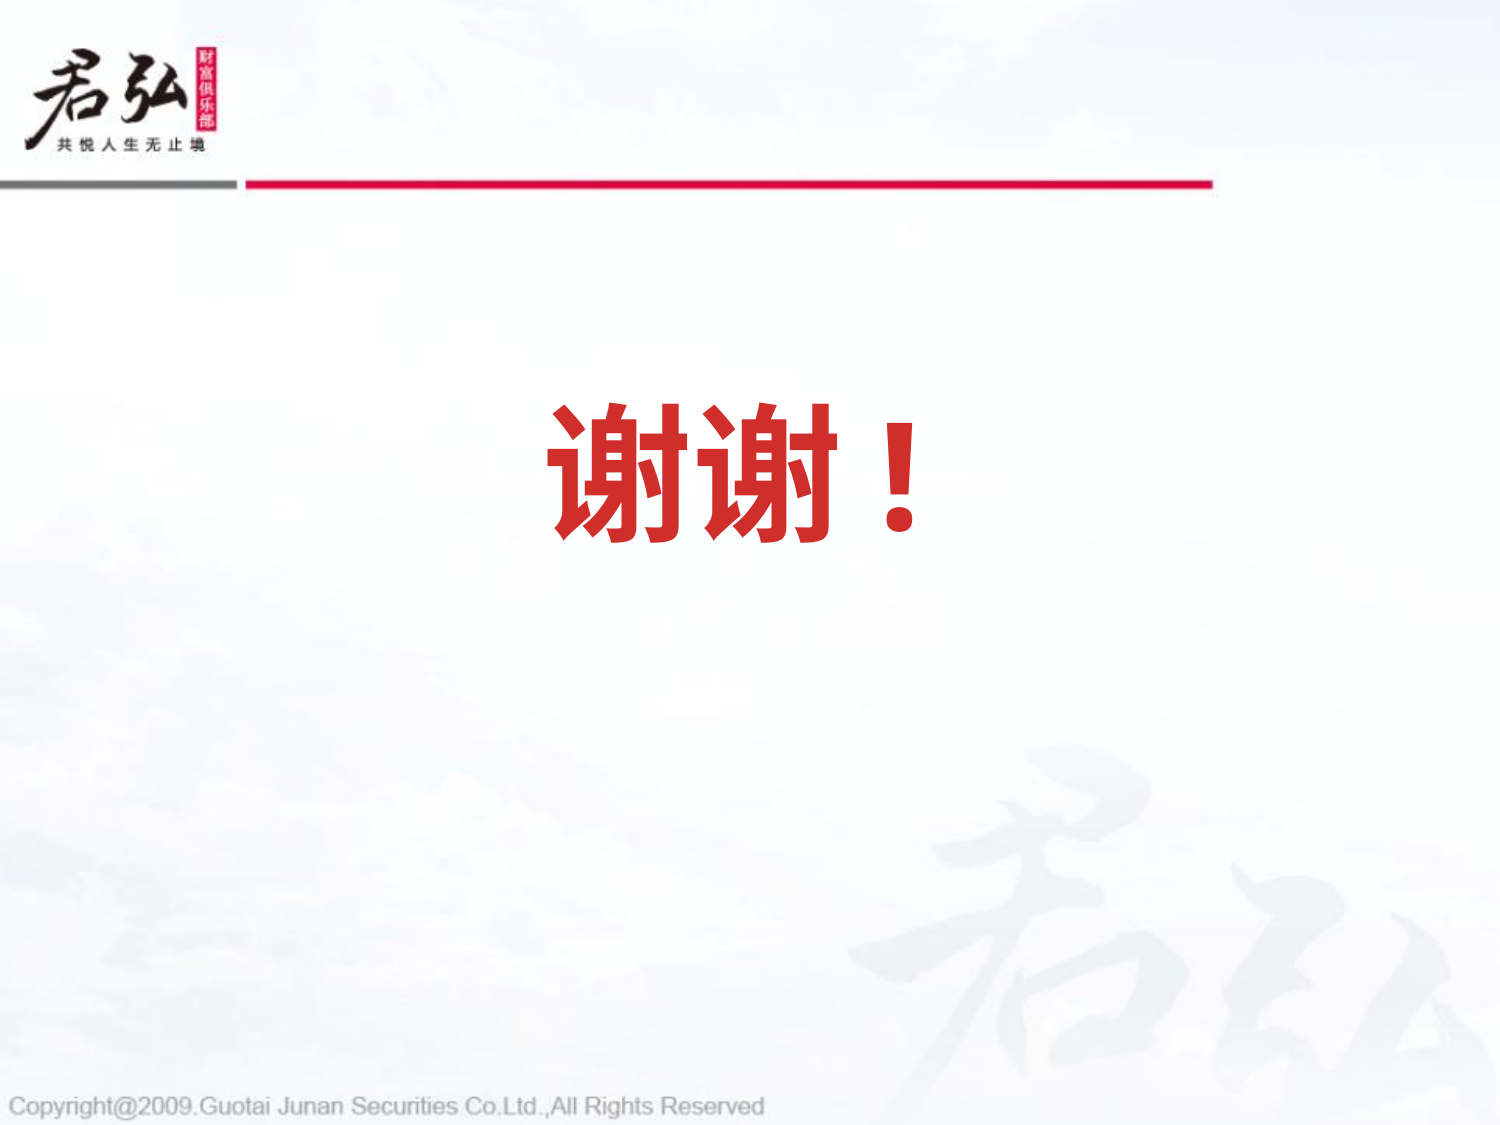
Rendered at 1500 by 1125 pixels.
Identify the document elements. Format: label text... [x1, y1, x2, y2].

text_box 谢谢! [478, 373, 987, 569]
picture [0, 0, 1500, 1125]
